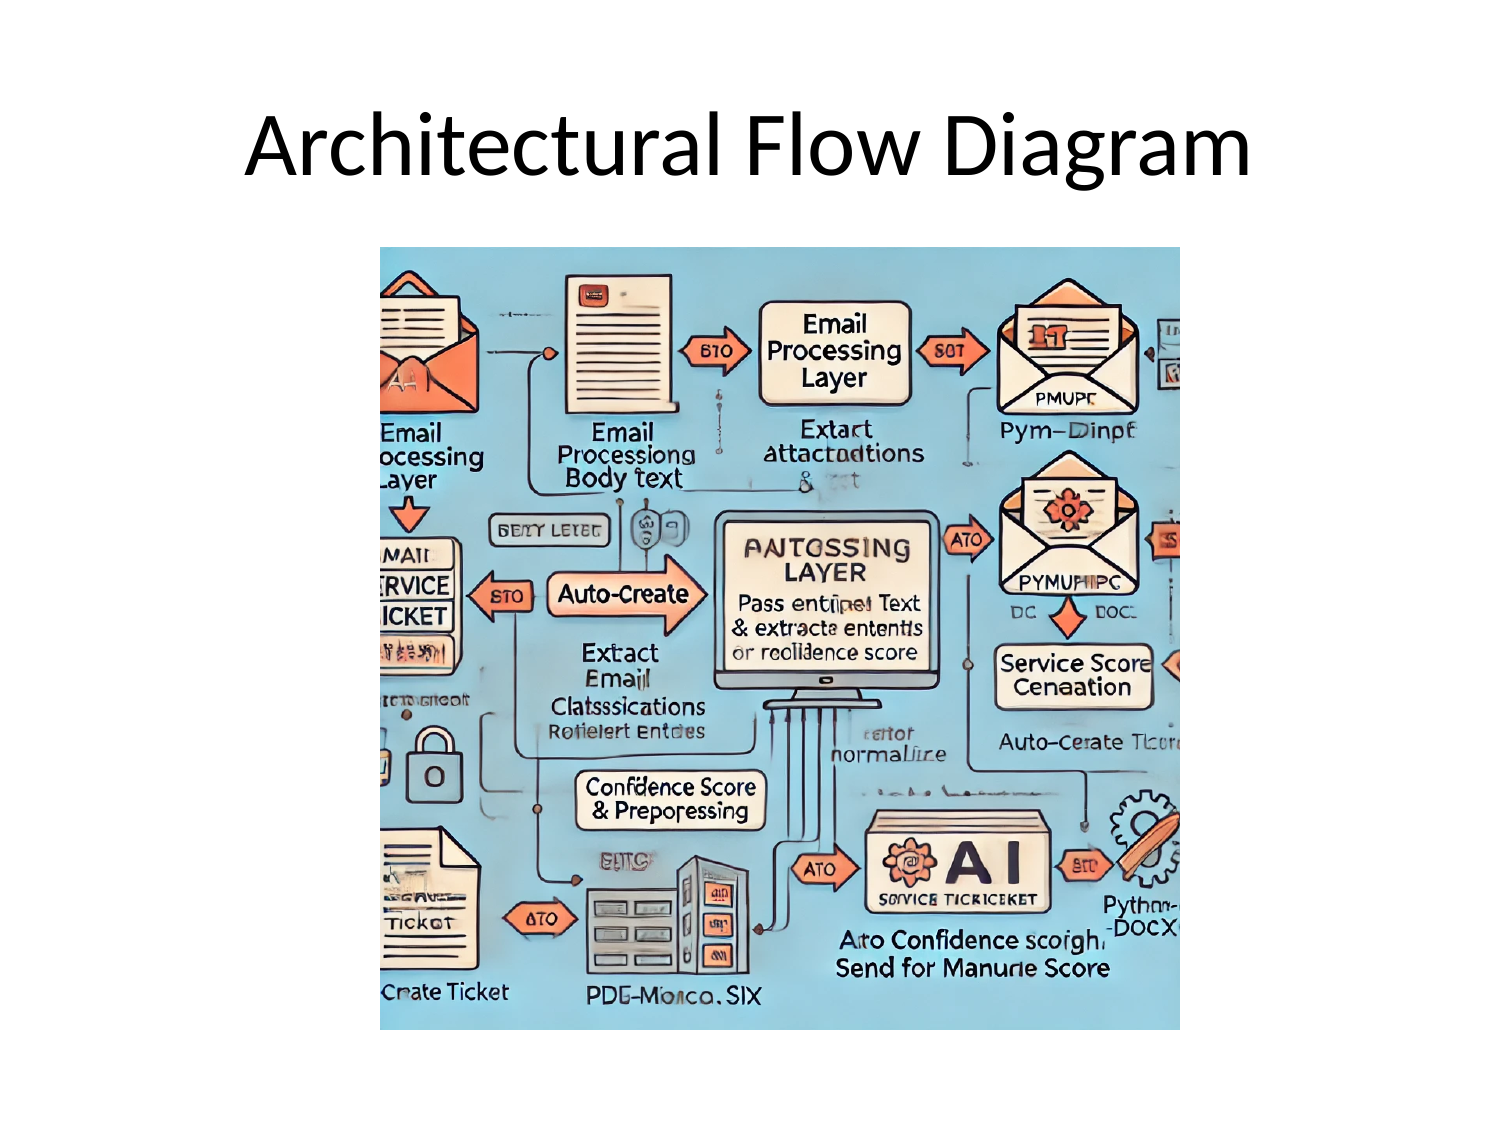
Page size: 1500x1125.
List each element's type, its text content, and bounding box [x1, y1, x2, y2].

title Architectural Flow Diagram [75, 45, 1425, 233]
picture [380, 247, 1181, 1030]
